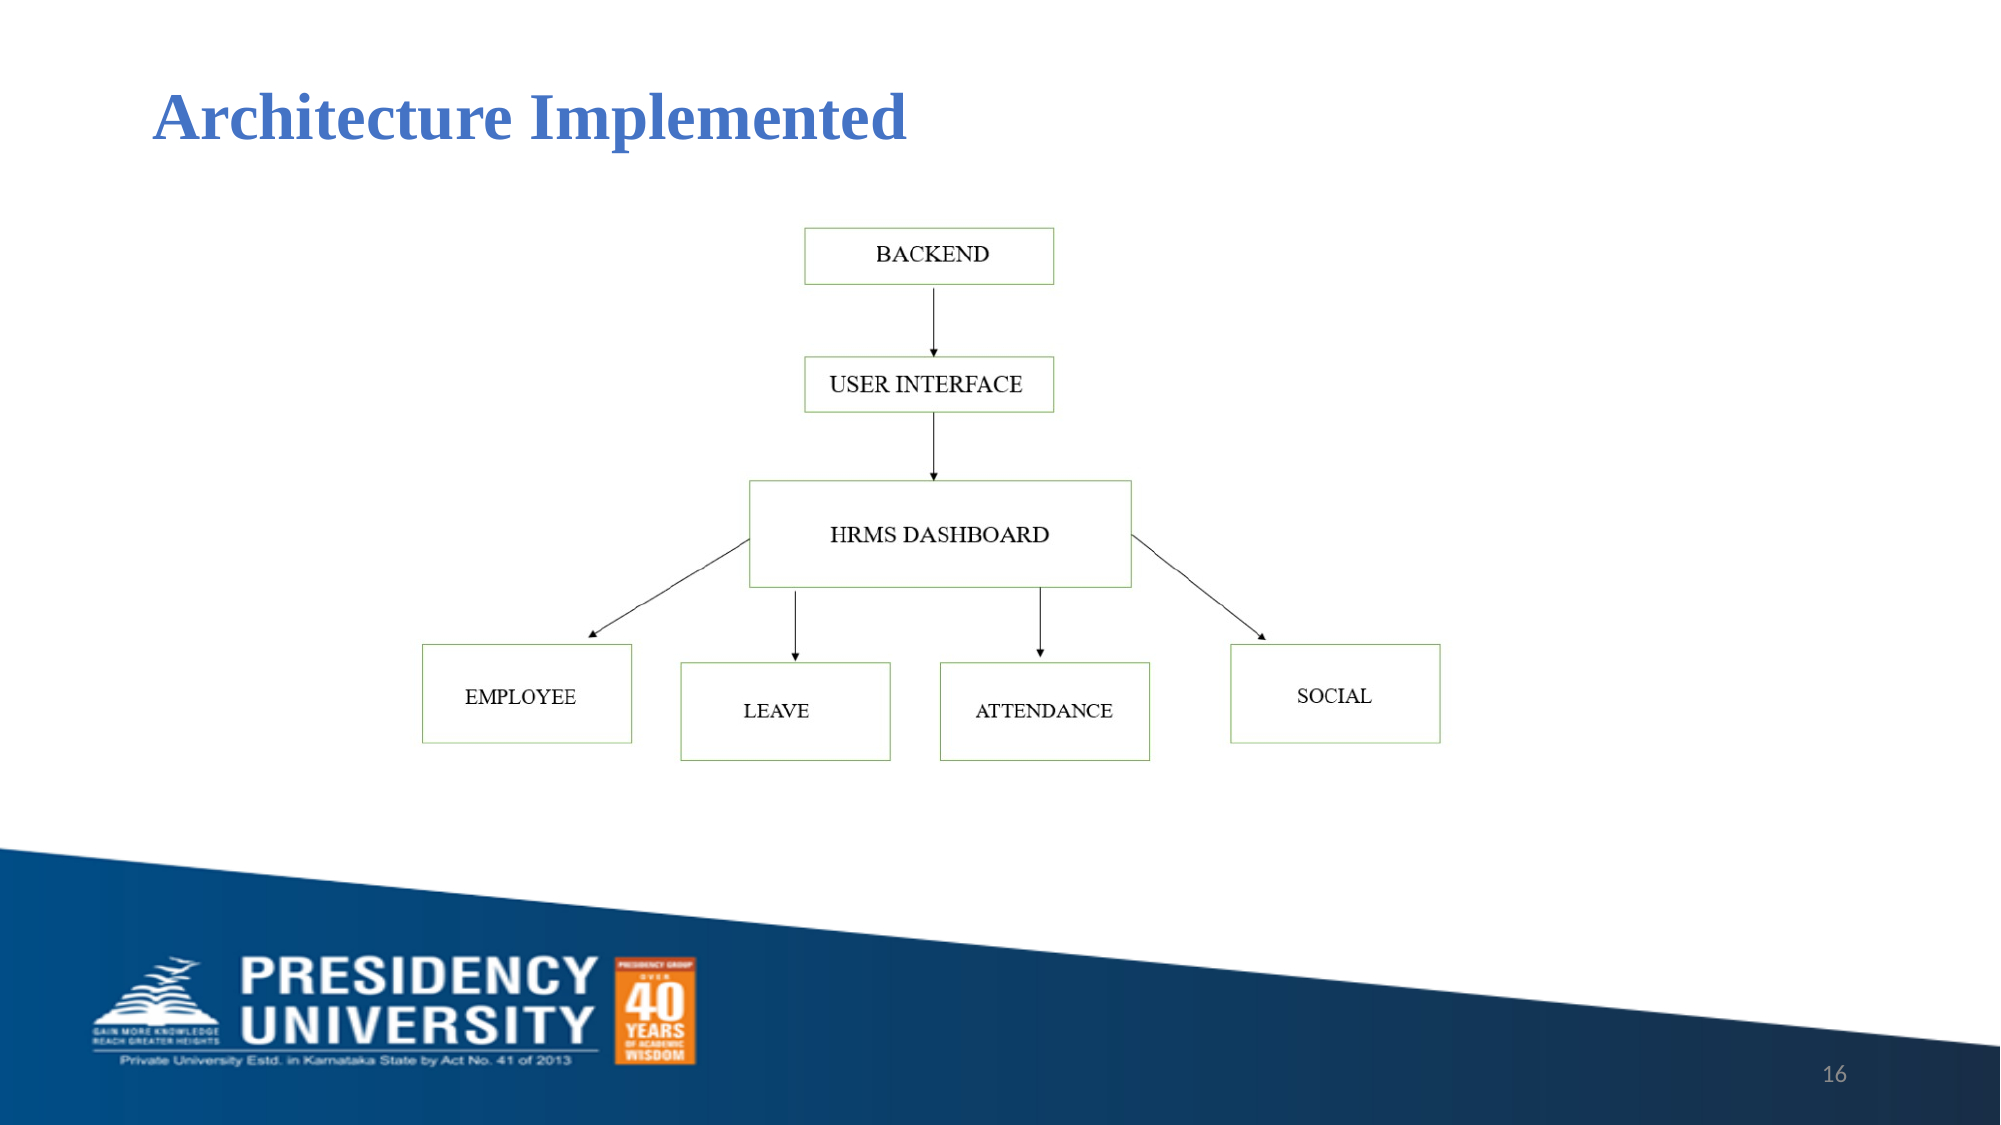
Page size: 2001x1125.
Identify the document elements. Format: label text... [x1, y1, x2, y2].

picture [0, 187, 2000, 1125]
title Architecture Implemented [137, 59, 1863, 176]
slide_number 16 [1412, 1042, 1863, 1103]
